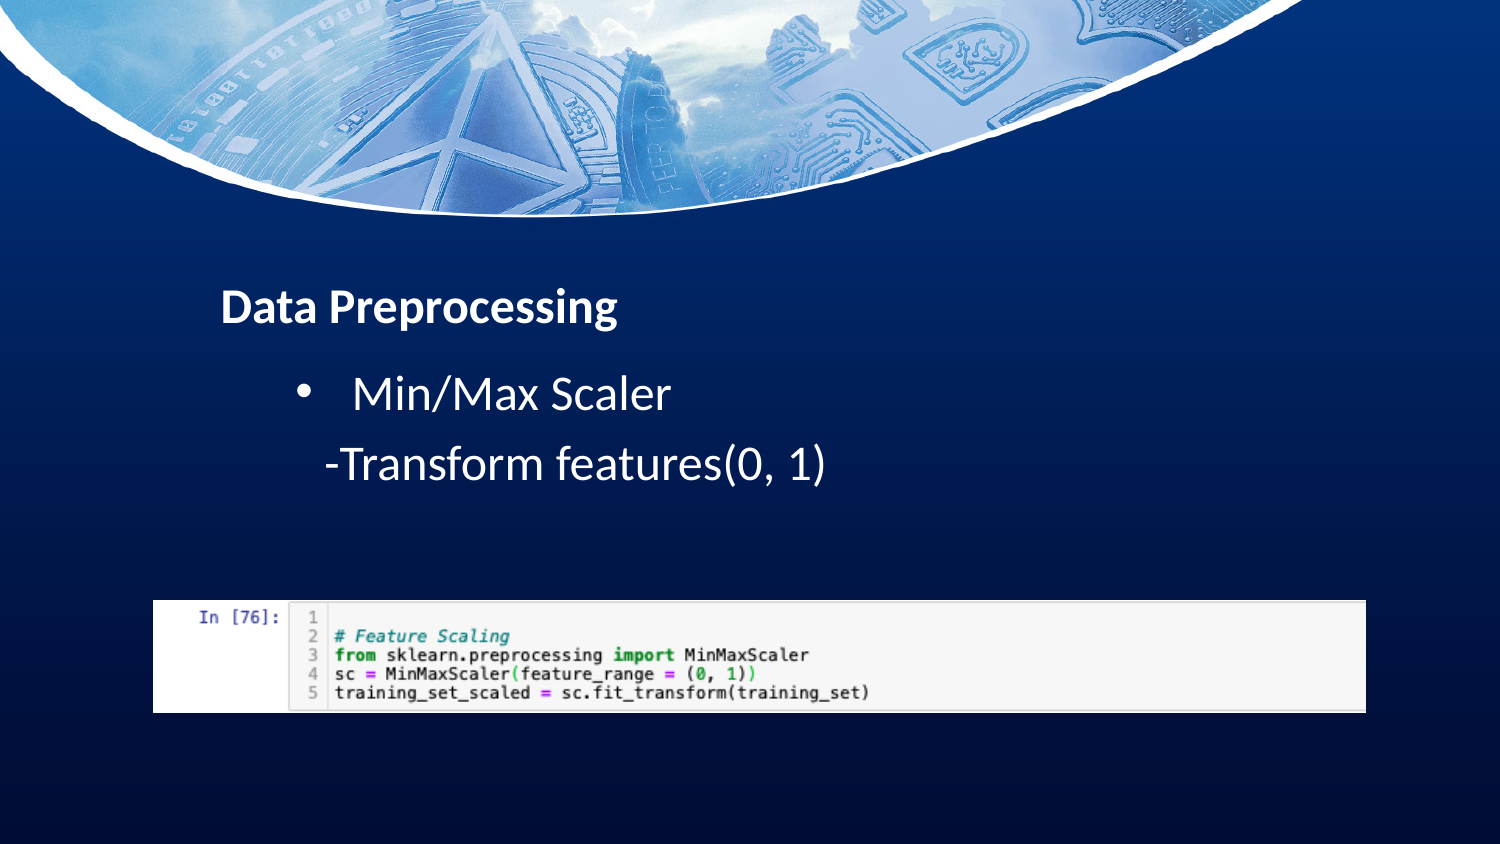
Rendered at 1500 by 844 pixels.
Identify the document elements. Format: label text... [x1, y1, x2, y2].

list Min/Max Scaler -Transform features(0, 1) [88, 352, 880, 713]
list Data Preprocessing [88, 261, 751, 341]
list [152, 599, 1366, 714]
picture [0, 0, 1500, 844]
